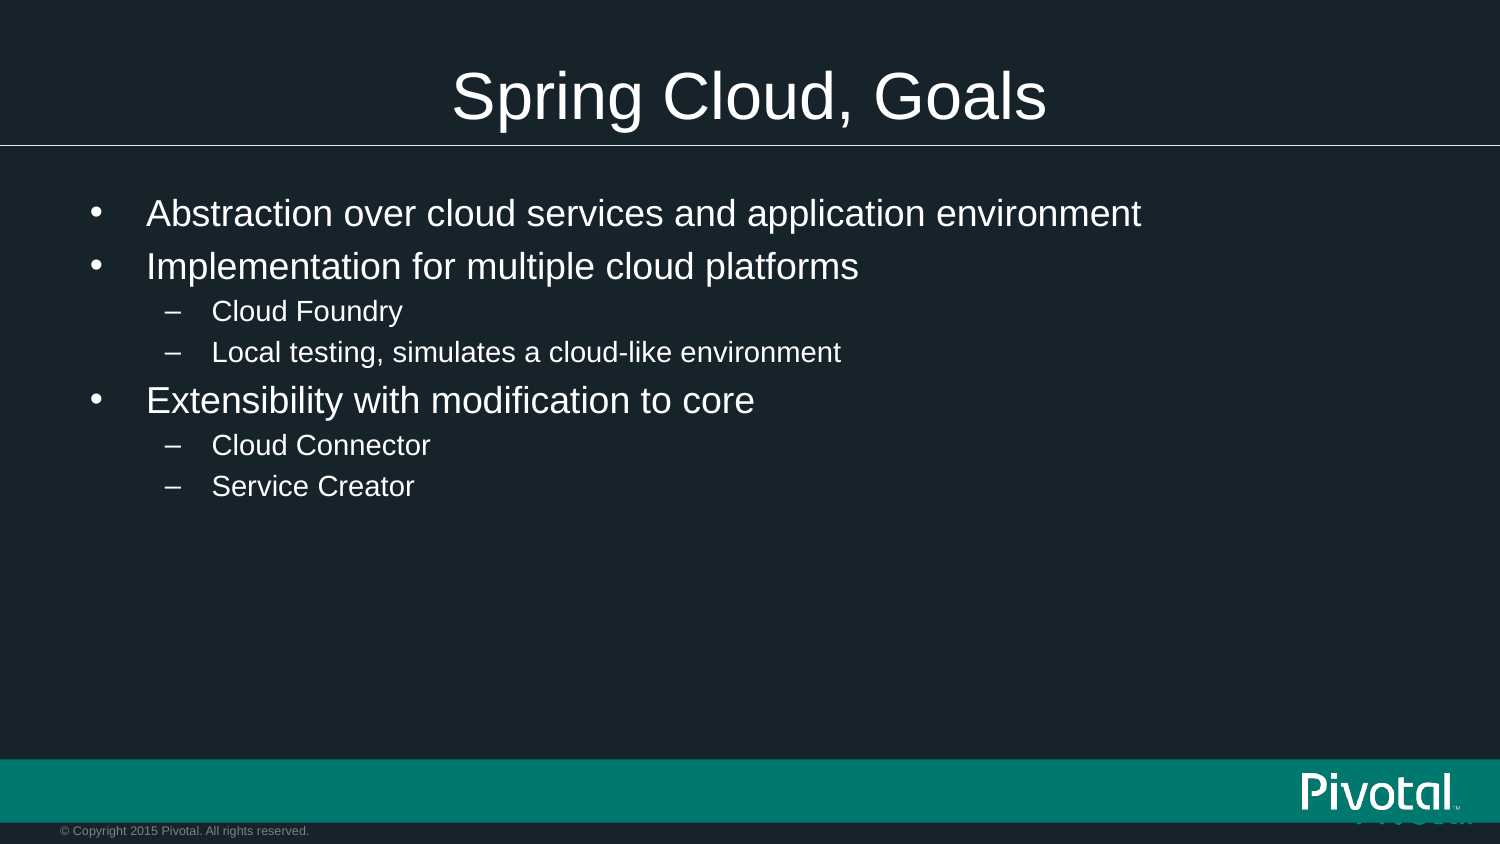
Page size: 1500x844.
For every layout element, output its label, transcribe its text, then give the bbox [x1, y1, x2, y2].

list Abstraction over cloud services and application environment Implementation for multiple cloud platforms Cloud Foundry Local testing, simulates a cloud-like environment Extensibility with modification to core Cloud Connector Service Creator [75, 181, 1425, 688]
picture [1302, 773, 1460, 810]
title Spring Cloud, Goals [75, 52, 1425, 113]
